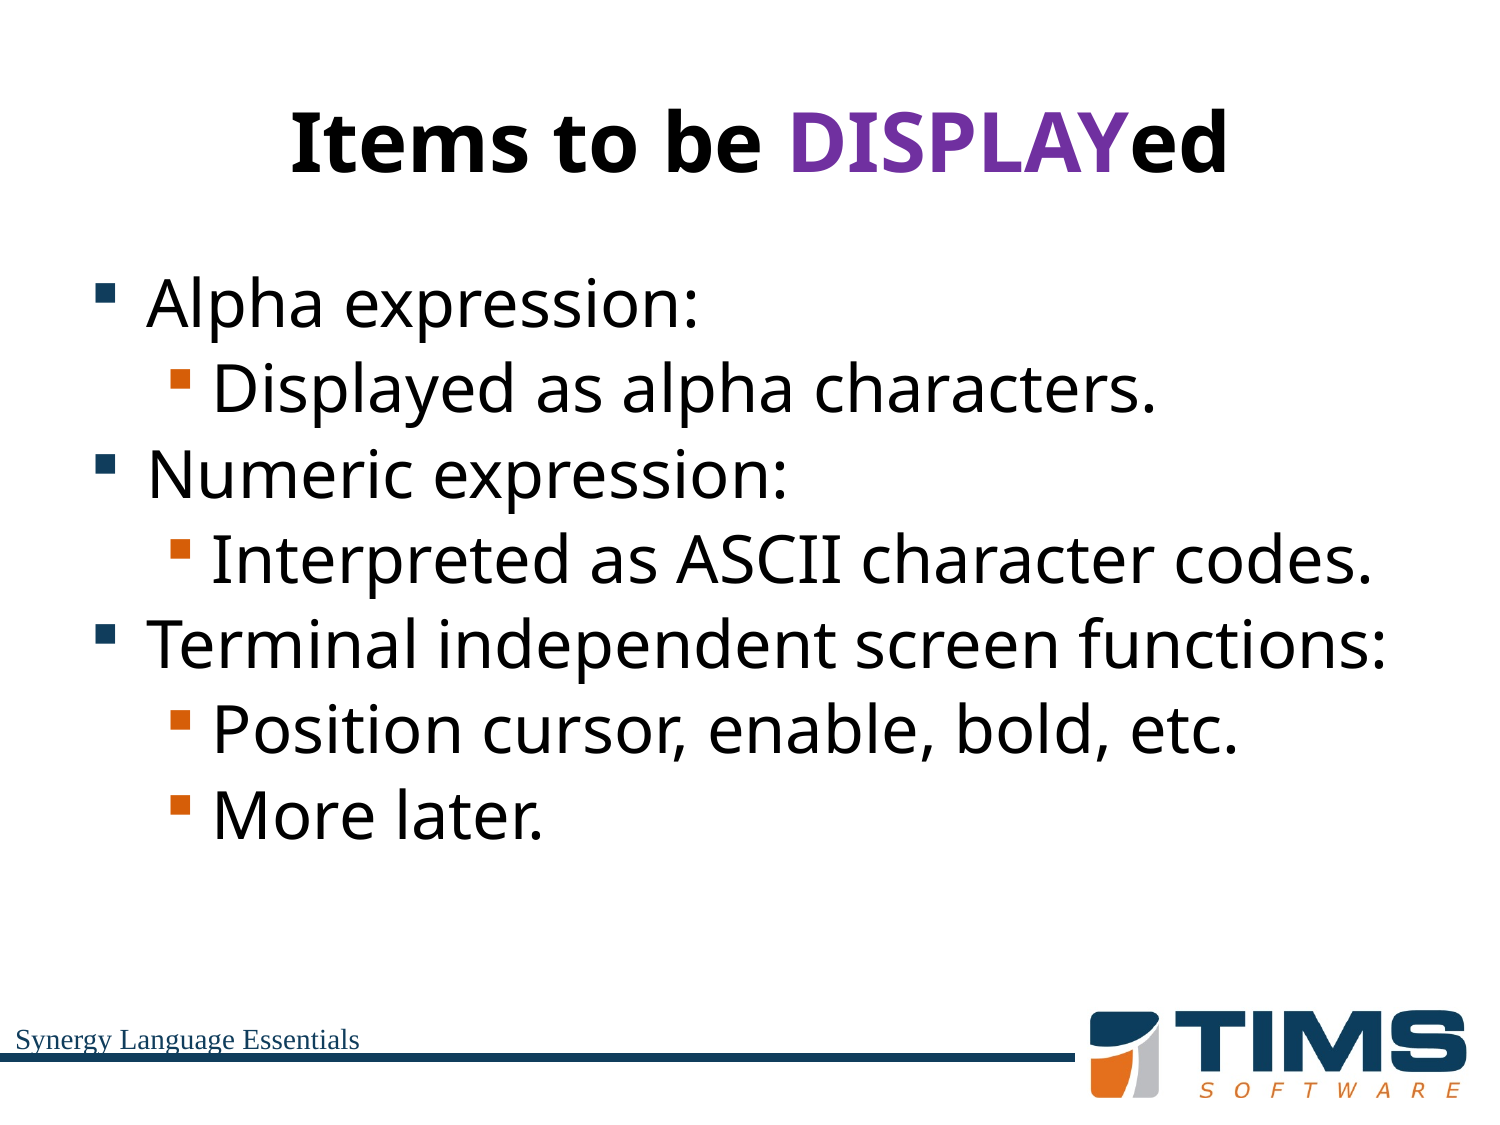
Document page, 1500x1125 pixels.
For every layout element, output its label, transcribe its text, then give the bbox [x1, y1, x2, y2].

title Items to be DISPLAYed [75, 45, 1425, 233]
footer Synergy Language Essentials [0, 1012, 650, 1088]
list Alpha expression: Displayed as alpha characters. Numeric expression: Interpreted as ASCII character codes. Terminal independent screen functions: Position cursor, enable, bold, etc. More later. [75, 262, 1425, 1005]
picture [1087, 1007, 1469, 1098]
